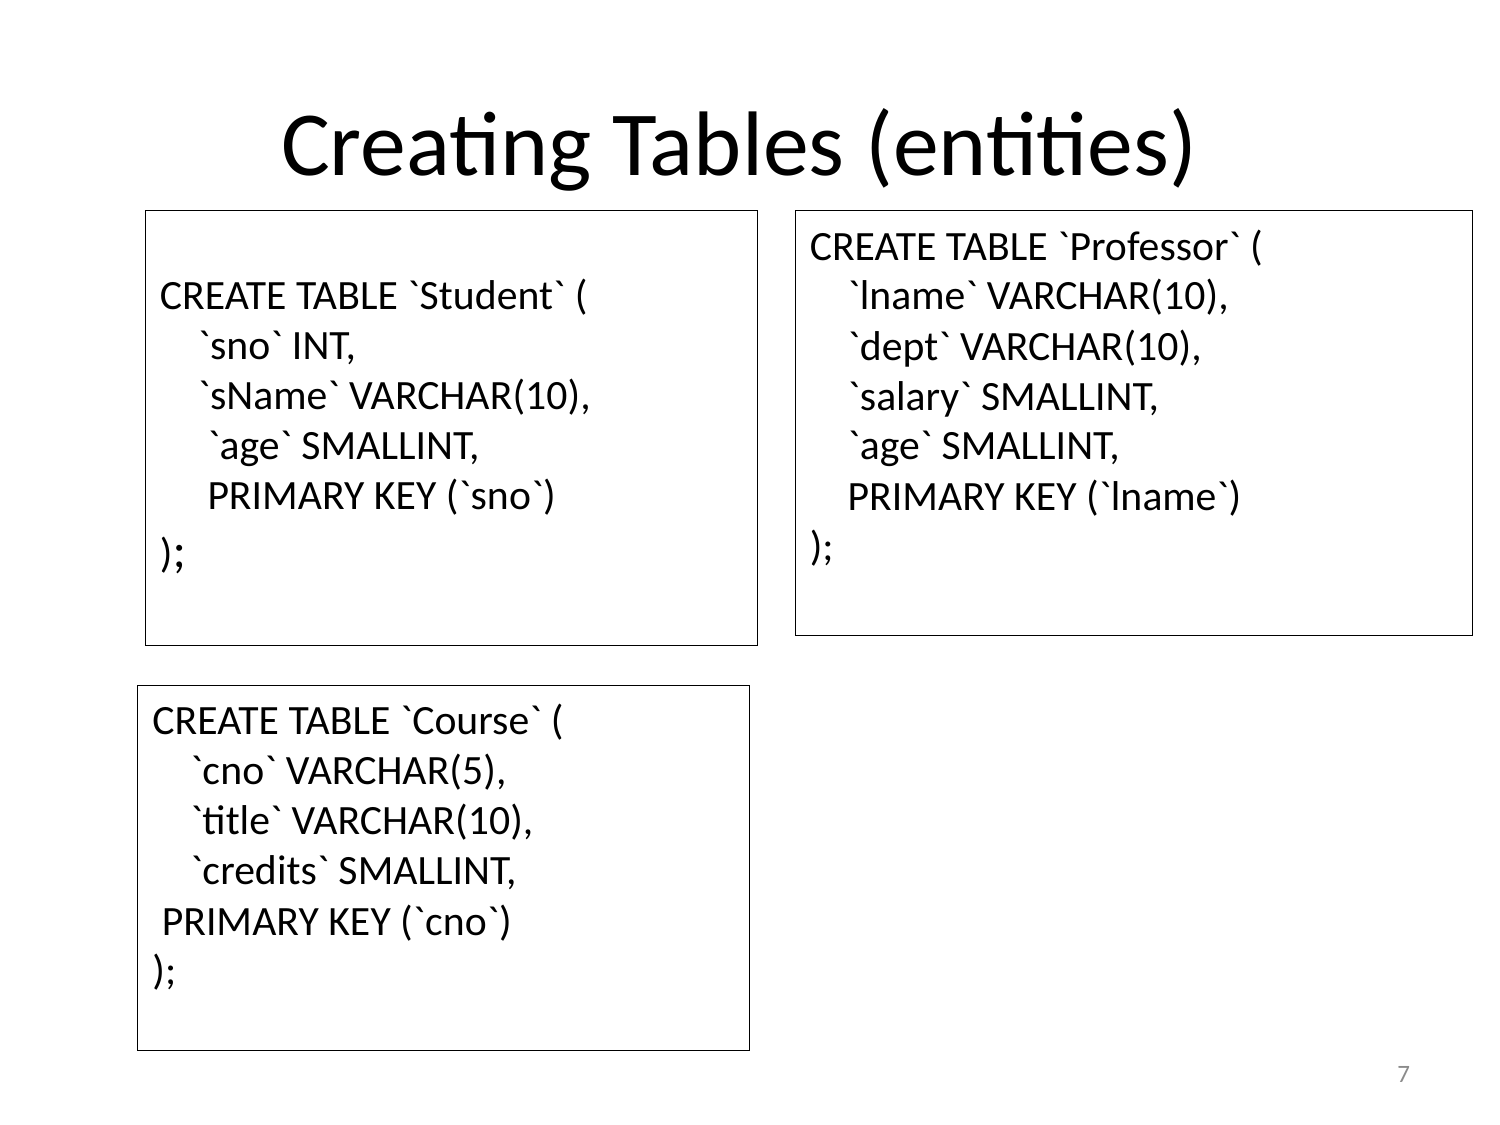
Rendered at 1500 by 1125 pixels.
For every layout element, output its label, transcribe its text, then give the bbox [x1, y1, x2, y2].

text_box CREATE TABLE `Professor` ( `lname` VARCHAR(10), `dept` VARCHAR(10), `salary` SMALLINT, `age` SMALLINT, PRIMARY KEY (`lname`) ); [795, 210, 1473, 636]
text_box CREATE TABLE `Student` ( `sno` INT, `sName` VARCHAR(10), `age` SMALLINT, PRIMARY KEY (`sno`) ); [145, 210, 758, 646]
text_box CREATE TABLE `Course` ( `cno` VARCHAR(5), `title` VARCHAR(10), `credits` SMALLINT, PRIMARY KEY (`cno`) ); [137, 685, 750, 1051]
slide_number 7 [1074, 1042, 1425, 1103]
title Creating Tables (entities) [75, 45, 1425, 233]
